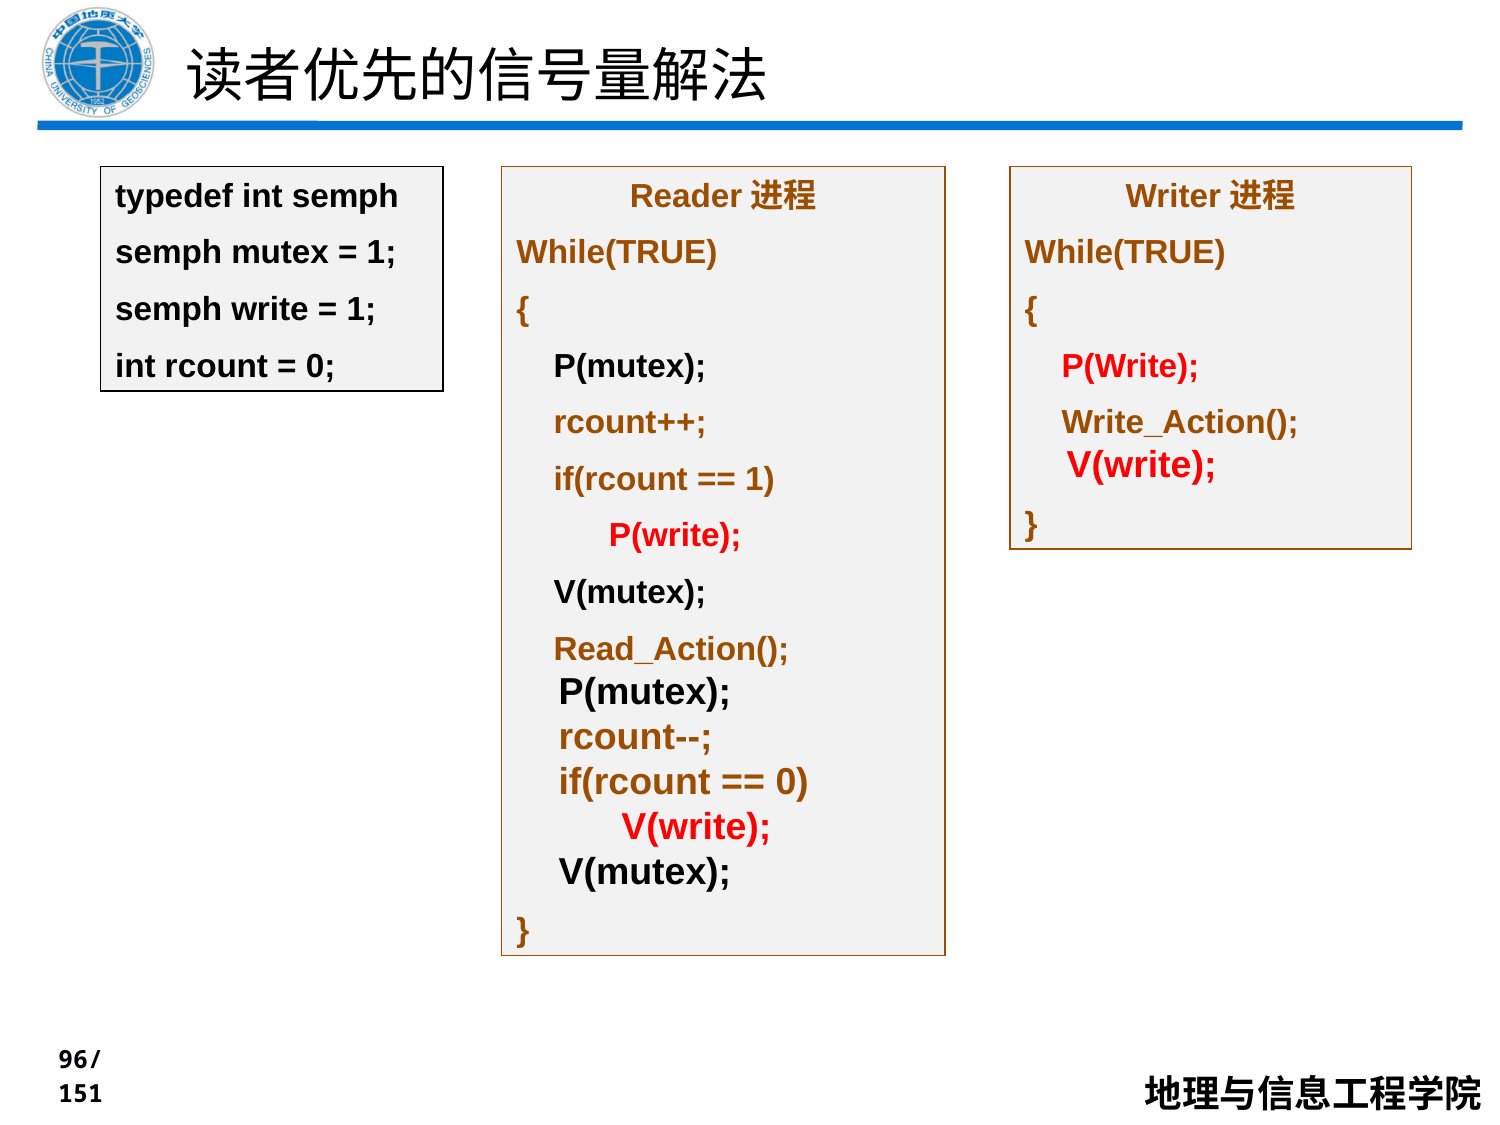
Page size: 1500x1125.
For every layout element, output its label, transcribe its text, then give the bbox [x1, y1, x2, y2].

text_box 读者优先的信号量解法 [171, 30, 1063, 106]
text_box typedef int semph semph mutex = 1; semph write = 1; int rcount = 0; [100, 166, 443, 392]
text_box Reader进程 While(TRUE) { P(mutex); rcount++; if(rcount == 1) P(write); V(mutex); Read_Action(); P(mutex); rcount--; if(rcount == 0) V(write); V(mutex); } [501, 166, 945, 956]
picture [39, 4, 157, 120]
text_box Writer进程 While(TRUE) { P(Write); Write_Action(); V(write); } [1009, 166, 1412, 550]
